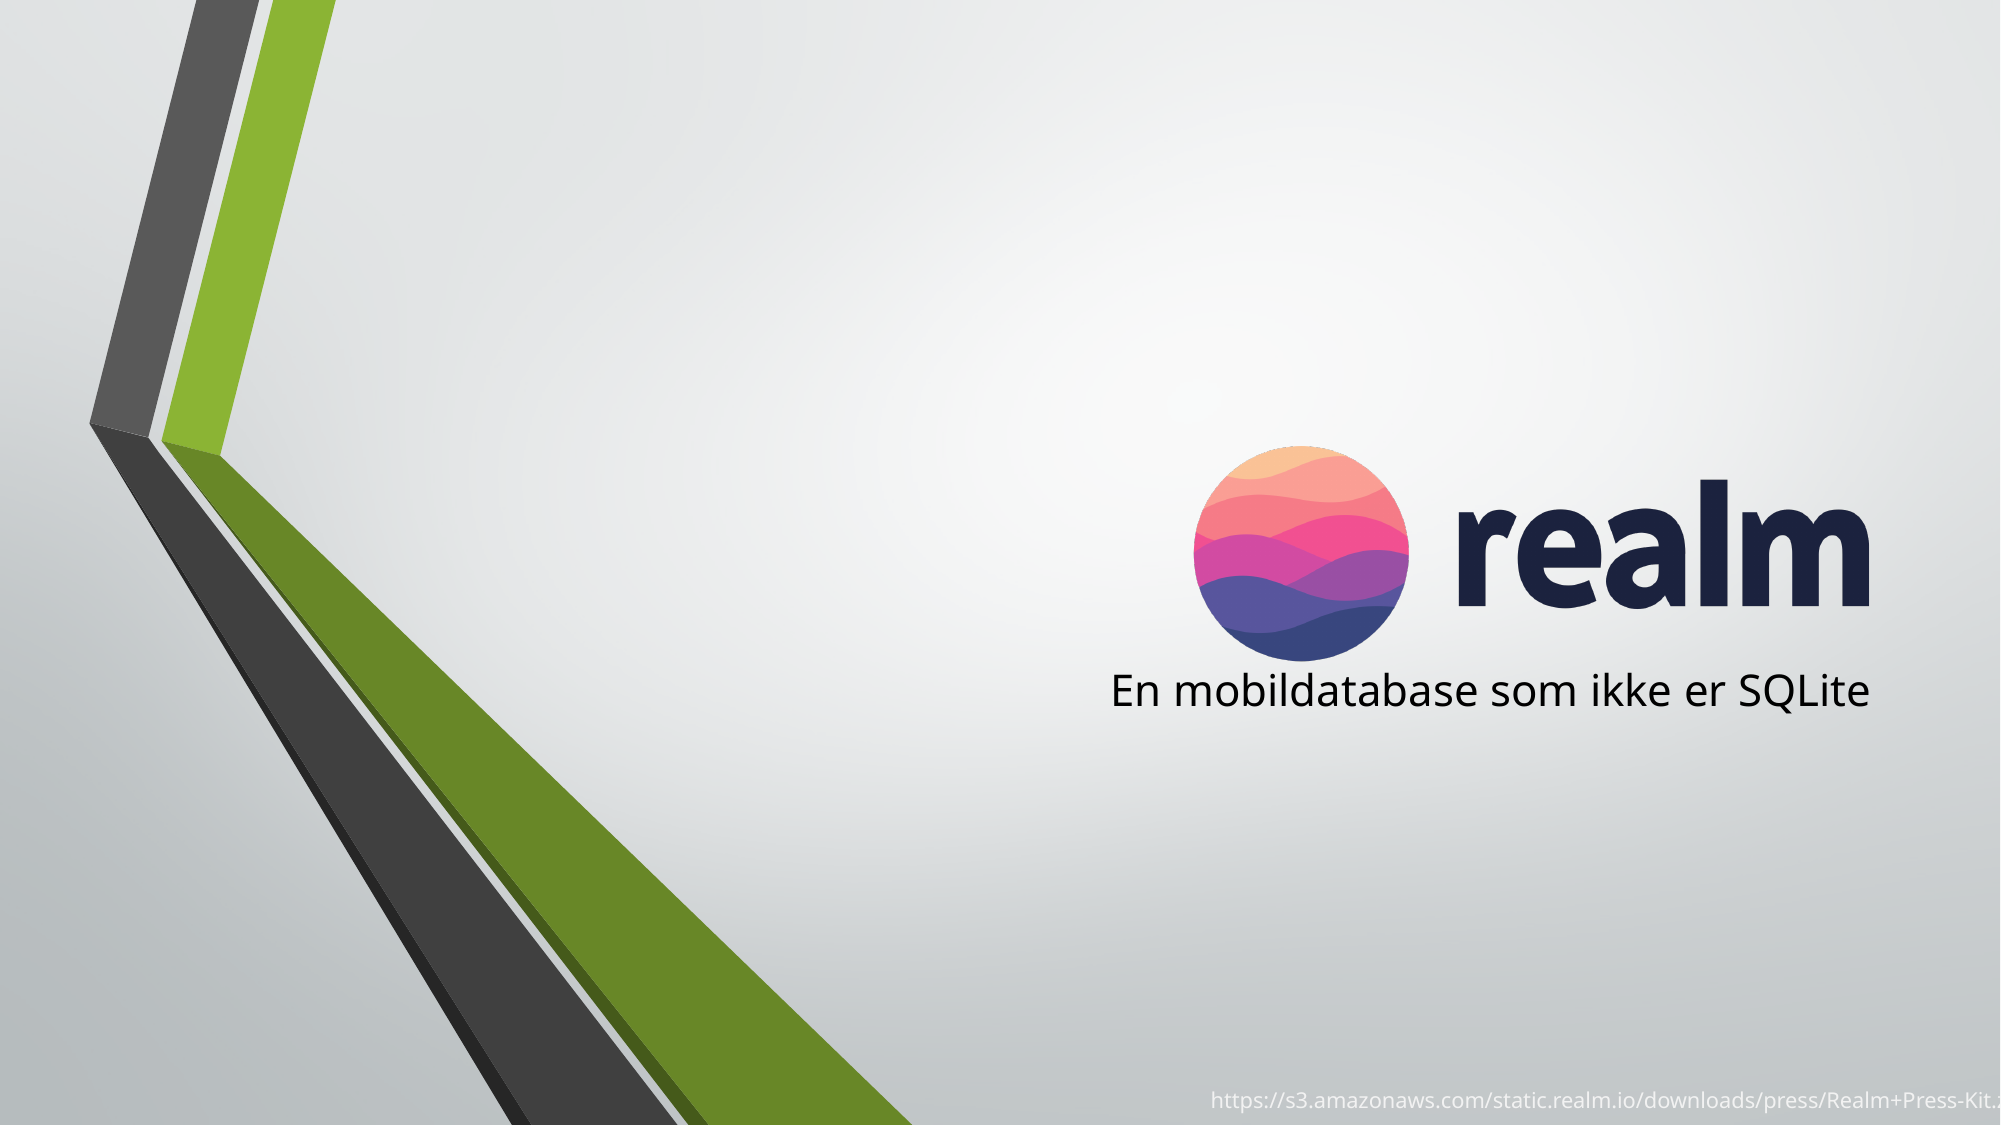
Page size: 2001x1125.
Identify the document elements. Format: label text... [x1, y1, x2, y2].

picture [1175, 427, 1888, 680]
subtitle En mobildatabase som ikke er SQLite [740, 655, 1887, 884]
text_box https://s3.amazonaws.com/static.realm.io/downloads/press/Realm+Press-Kit.zip [1195, 1079, 2000, 1121]
